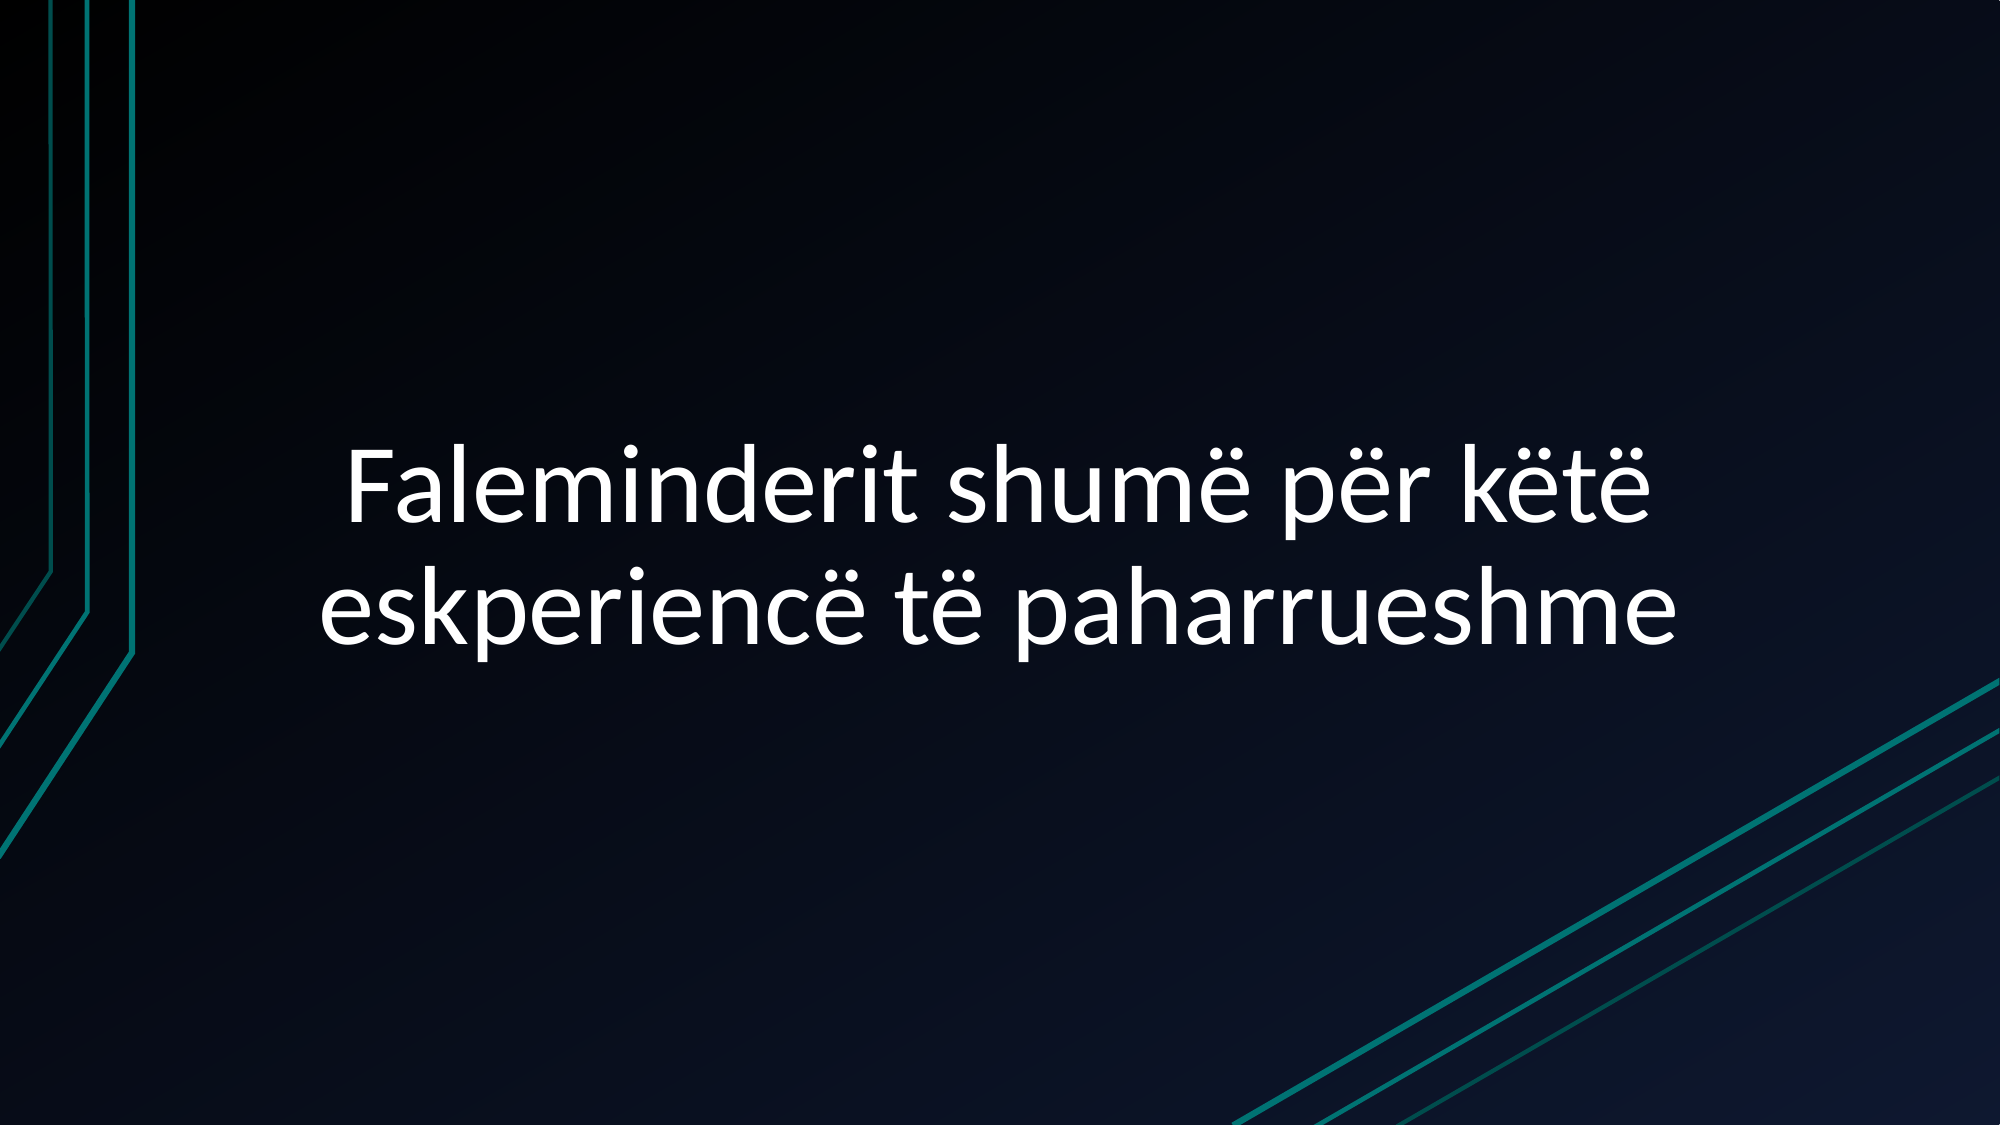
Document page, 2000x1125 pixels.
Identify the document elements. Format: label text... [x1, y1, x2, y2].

title Faleminderit shumë për këtë eskperiencë të paharrueshme [266, 224, 1733, 679]
